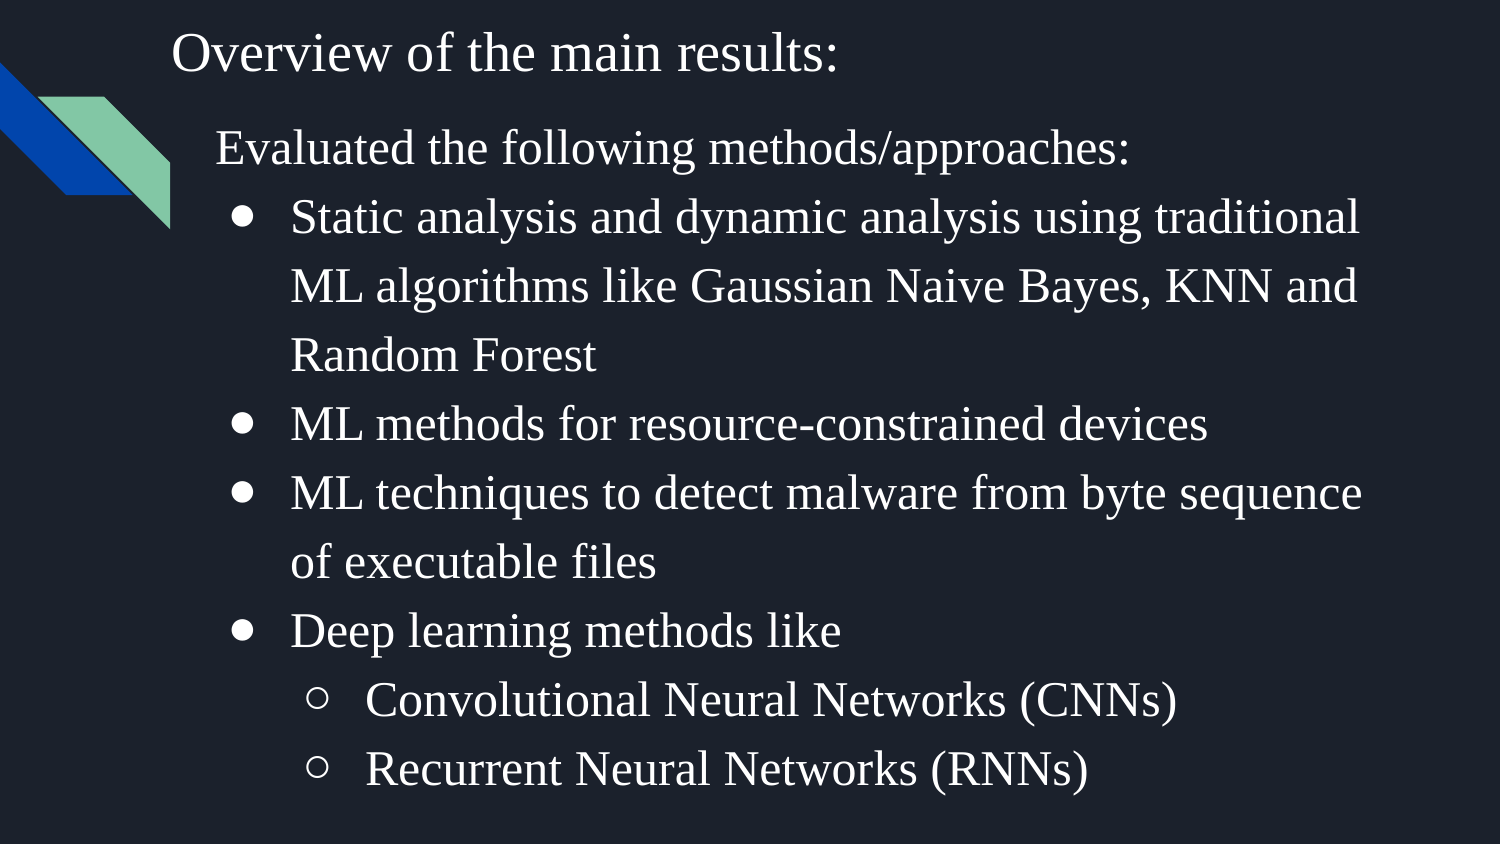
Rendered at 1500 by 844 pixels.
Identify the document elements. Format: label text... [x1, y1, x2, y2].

list Evaluated the following methods/approaches: Static analysis and dynamic analysis using traditional ML algorithms like Gaussian Naive Bayes, KNN and Random Forest ML methods for resource-constrained devices ML techniques to detect malware from byte sequence of executable files Deep learning methods like Convolutional Neural Networks (CNNs) Recurrent Neural Networks (RNNs) [199, 90, 1397, 661]
title Overview of the main results: [156, 0, 1311, 150]
